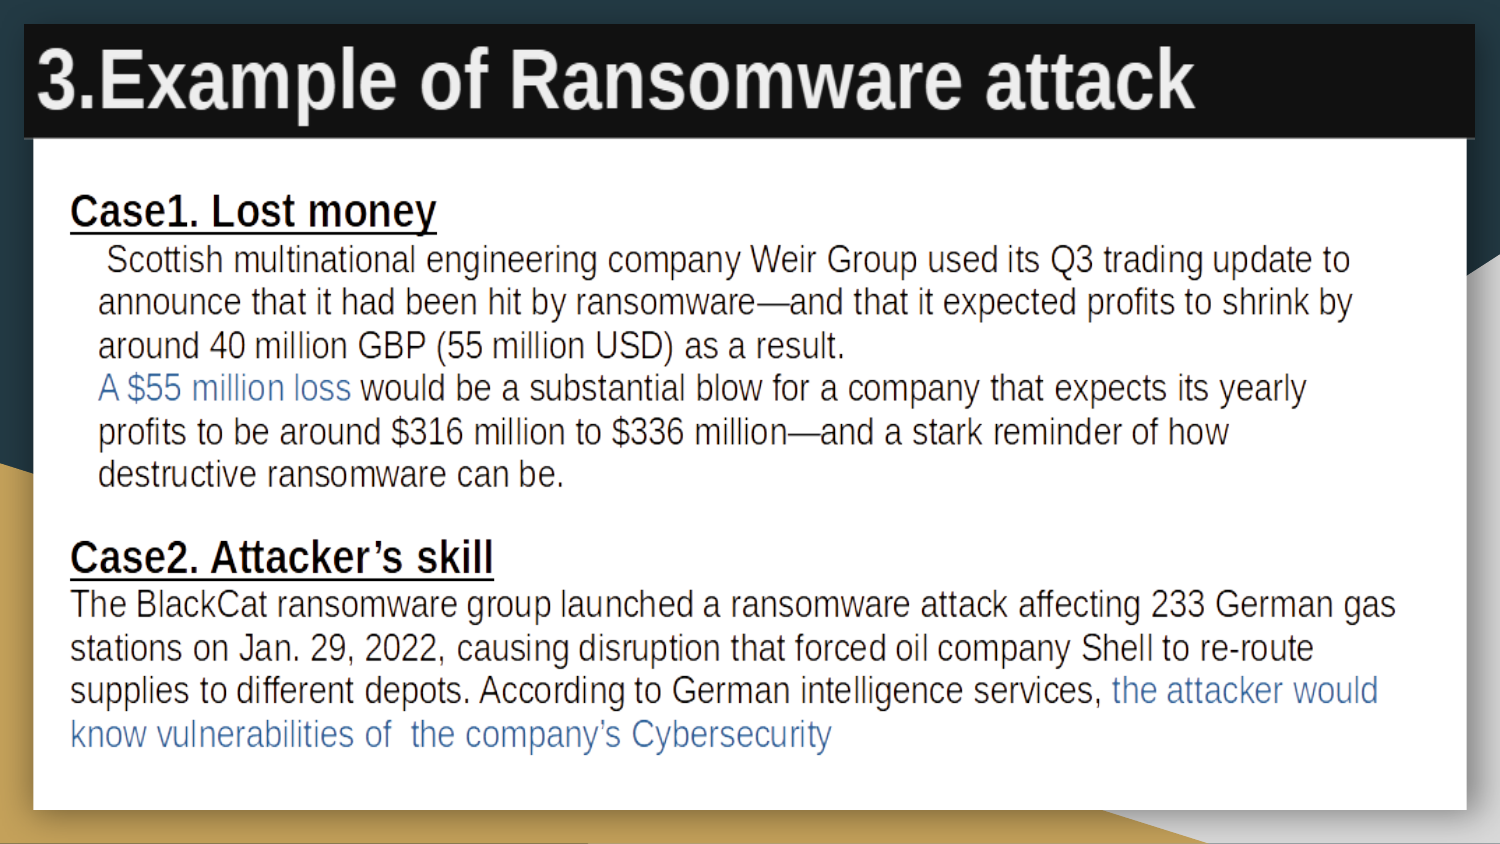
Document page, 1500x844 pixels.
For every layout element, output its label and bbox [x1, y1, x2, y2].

picture [24, 24, 1476, 806]
